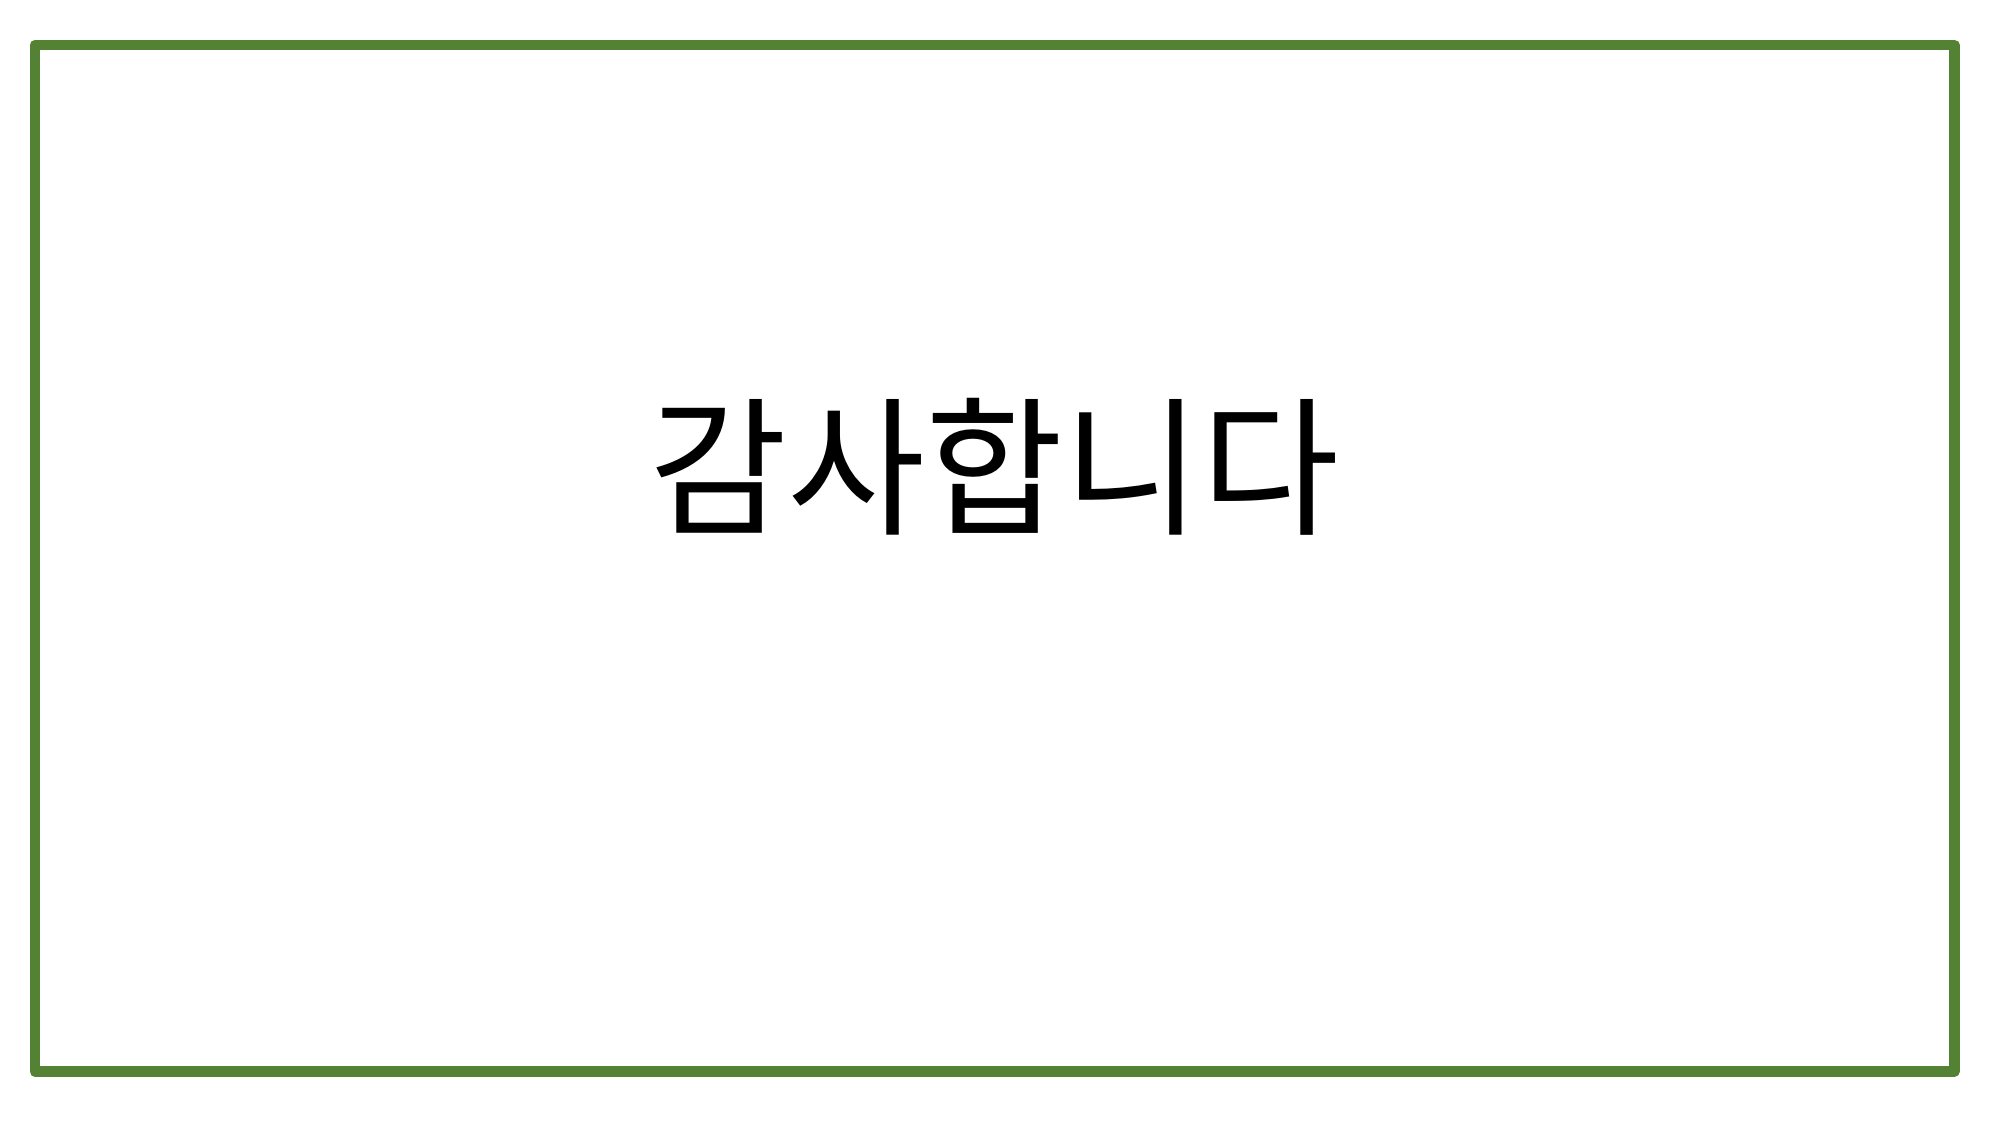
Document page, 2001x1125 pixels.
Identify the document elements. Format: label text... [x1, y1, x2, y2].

title 감사합니다 [34, 45, 1955, 1072]
